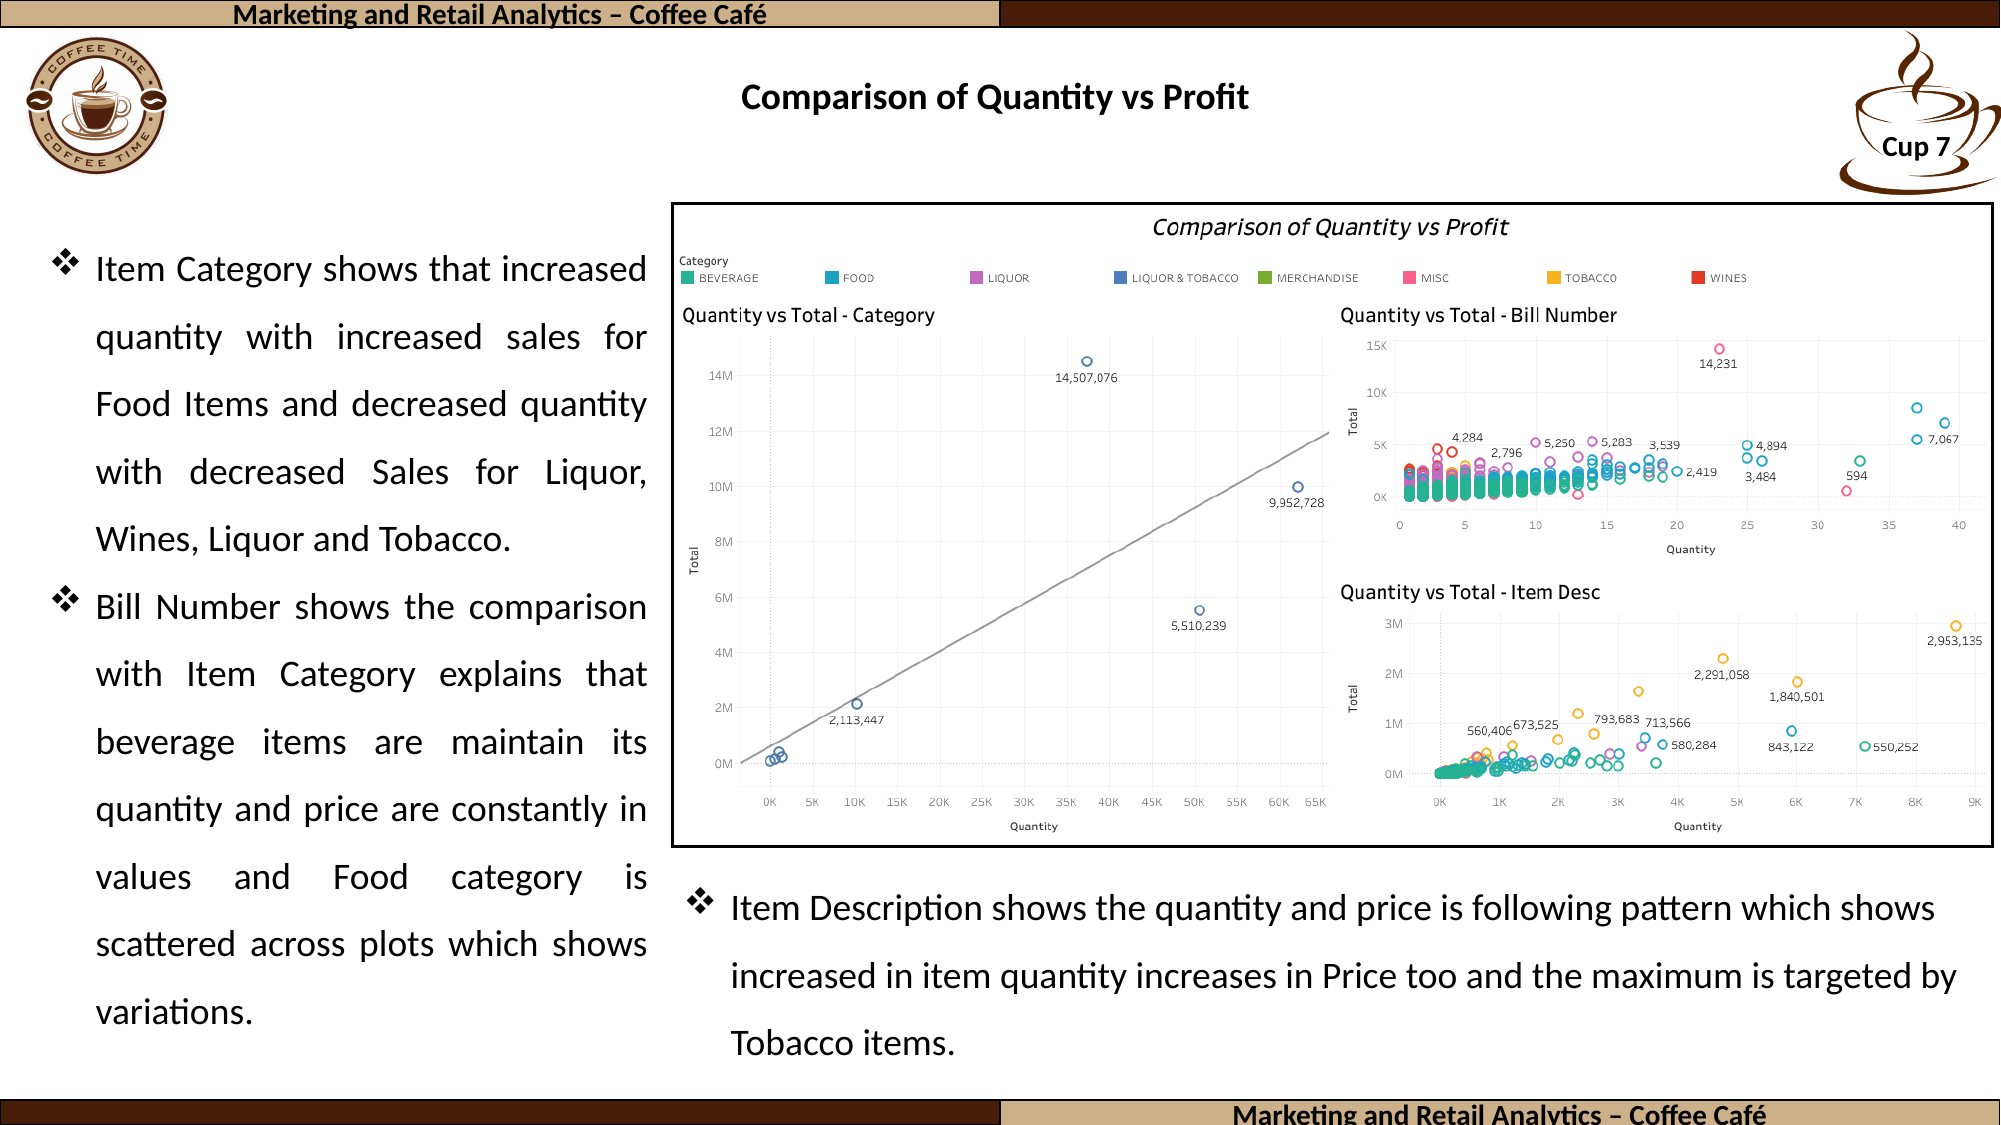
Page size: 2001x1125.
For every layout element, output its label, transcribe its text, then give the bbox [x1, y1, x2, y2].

text_box [0, 1099, 999, 1125]
picture [25, 35, 169, 177]
text_box Marketing and Retail Analytics – Coffee Café [0, 0, 1001, 28]
text_box Marketing and Retail Analytics – Coffee Café [999, 1099, 2000, 1125]
text_box Comparison of Quantity vs Profit [660, 64, 1332, 125]
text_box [1833, 24, 2000, 202]
text_box Item Description shows the quantity and price is following pattern which shows increased in item quantity increases in Price too and the maximum is targeted by Tobacco items. [668, 854, 2000, 1071]
text_box Item Category shows that increased quantity with increased sales for Food Items and decreased quantity with decreased Sales for Liquor, Wines, Liquor and Tobacco. Bill Number shows the comparison with Item Category explains that beverage items are maintain its quantity and price are constantly in values and Food category is scattered across plots which shows variations. [33, 214, 663, 1039]
picture [662, 24, 2001, 854]
text_box [1001, 0, 2000, 28]
